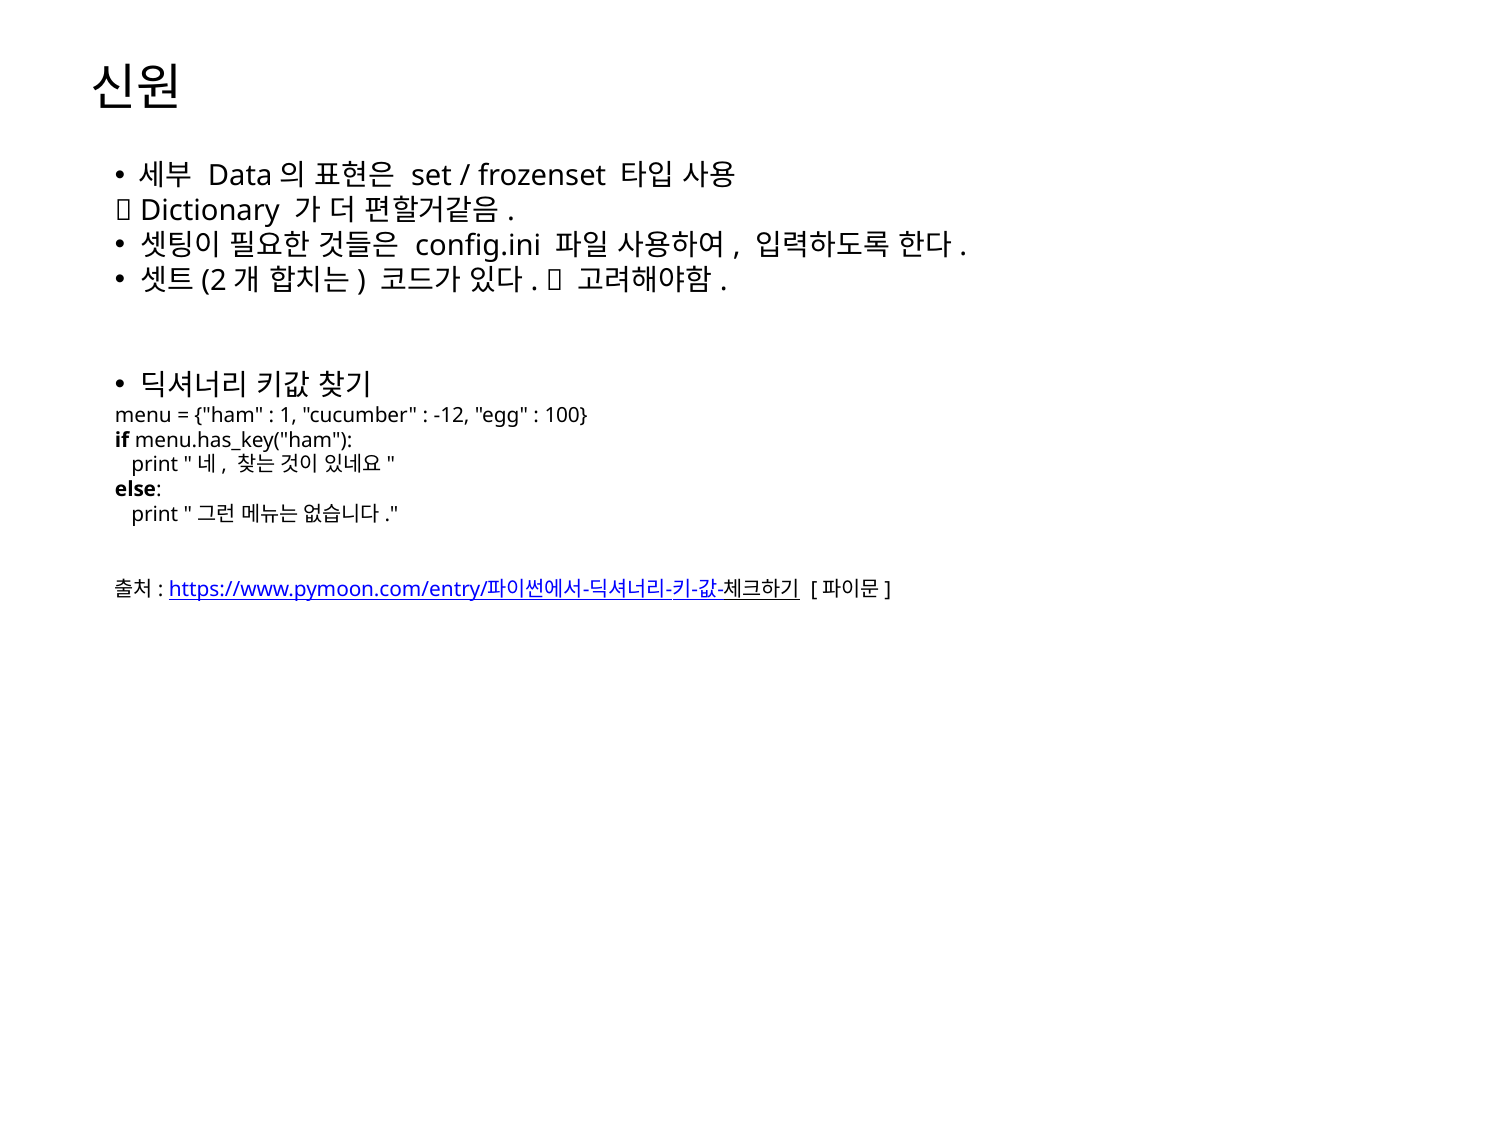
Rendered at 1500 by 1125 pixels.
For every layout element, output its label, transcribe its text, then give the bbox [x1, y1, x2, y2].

text_box 세부 Data의 표현은 set / frozenset 타입 사용  Dictionary 가 더 편할거같음. 셋팅이 필요한 것들은 config.ini 파일 사용하여, 입력하도록 한다. 셋트(2개 합치는) 코드가 있다.  고려해야함. 딕셔너리 키값 찾기 menu = {"ham" : 1, "cucumber" : -12, "egg" : 100} if menu.has_key("ham"): print "네, 찾는 것이 있네요" else: print "그런 메뉴는 없습니다." 출처: https://www.pymoon.com/entry/파이썬에서-딕셔너리-키-값-체크하기 [파이문] [100, 149, 1400, 614]
title 신원 [75, 45, 1424, 126]
